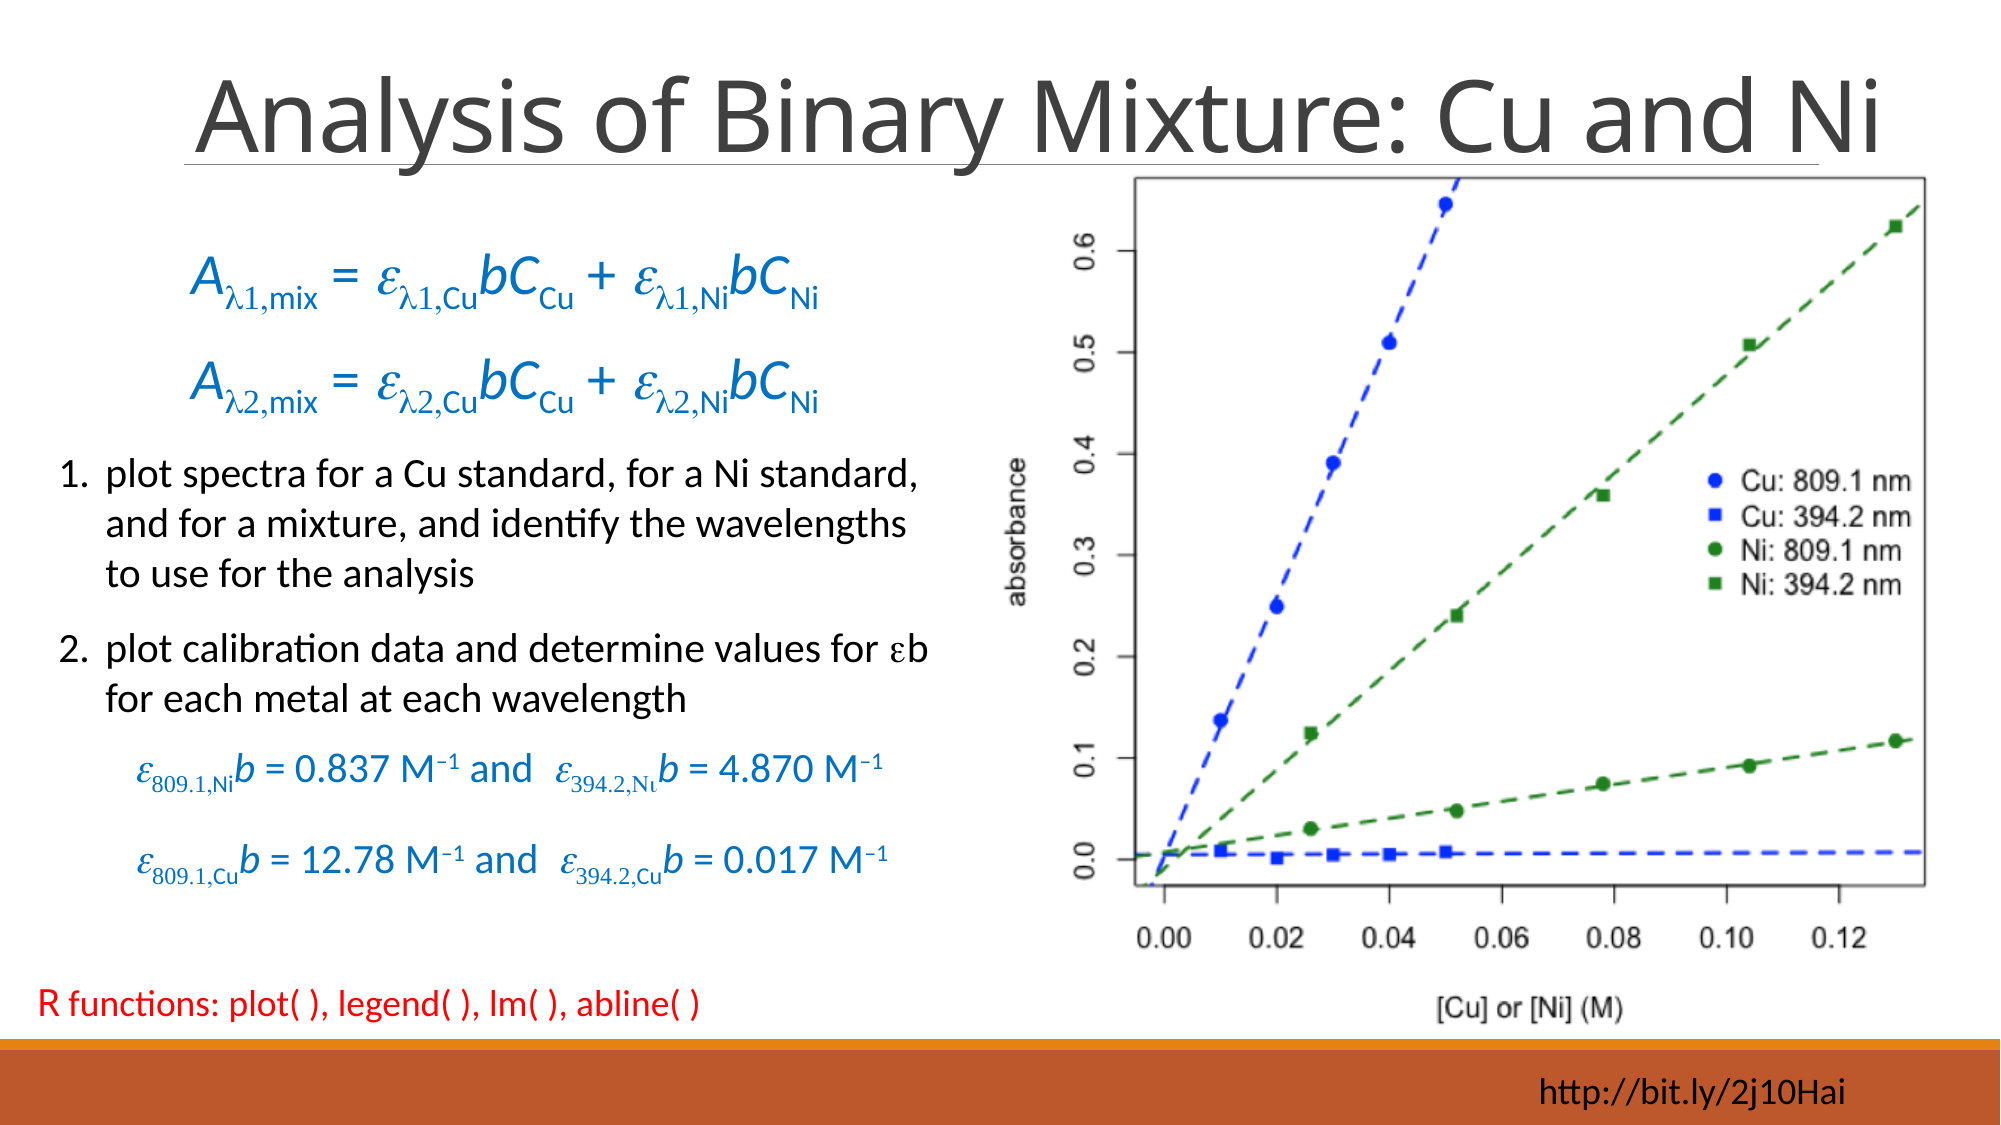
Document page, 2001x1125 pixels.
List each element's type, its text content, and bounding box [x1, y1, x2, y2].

text_box http://bit.ly/2j10Hai [1523, 1059, 1862, 1120]
text_box R functions: plot( ), legend( ), lm( ), abline( ) [20, 971, 998, 1032]
text_box Al1,mix = el1,CubCCu + el1,NibCNi Al2,mix = el2,CubCCu + el2,NibCNi plot spectra for a Cu standard, for a Ni standard, and for a mixture, and identify the wavelengths to use for the analysis plot calibration data and determine values for eb for each metal at each wavelength [43, 228, 967, 728]
picture [1001, 170, 1955, 1038]
text_box e809.1,Nib = 0.837 M–1 and e394.2,Nib = 4.870 M–1 [118, 733, 909, 805]
title Analysis of Binary Mixture: Cu and Ni [180, 47, 1914, 181]
text_box e809.1,Cub = 12.78 M–1 and e394.2,Cub = 0.017 M–1 [119, 824, 914, 897]
